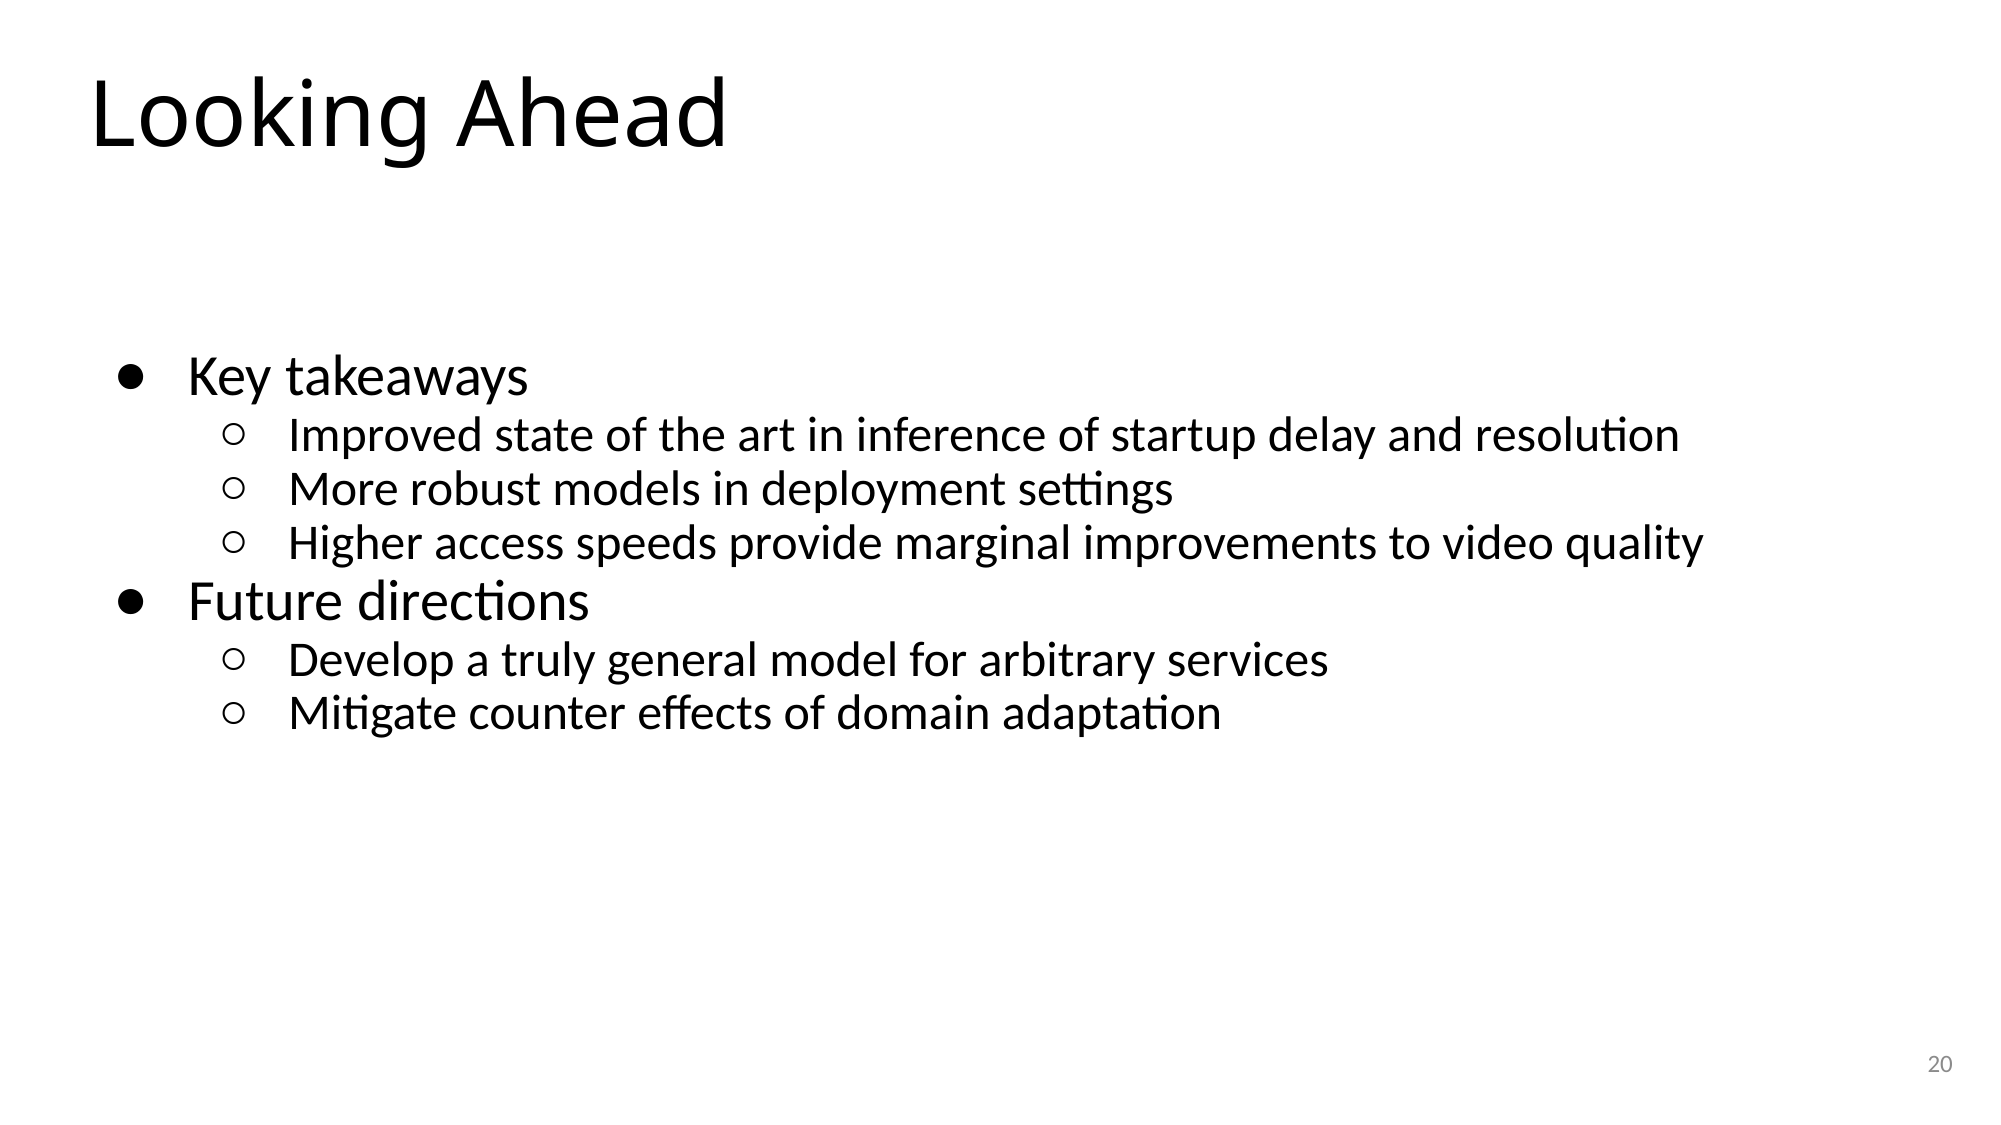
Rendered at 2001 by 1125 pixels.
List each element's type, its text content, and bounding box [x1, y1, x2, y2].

list Key takeaways Improved state of the art in inference of startup delay and resolution More robust models in deployment settings Higher access speeds provide marginal improvements to video quality Future directions Develop a truly general model for arbitrary services Mitigate counter effects of domain adaptation [68, 197, 1932, 889]
title Looking Ahead [68, 47, 1932, 173]
slide_number 20 [1853, 1019, 1974, 1106]
